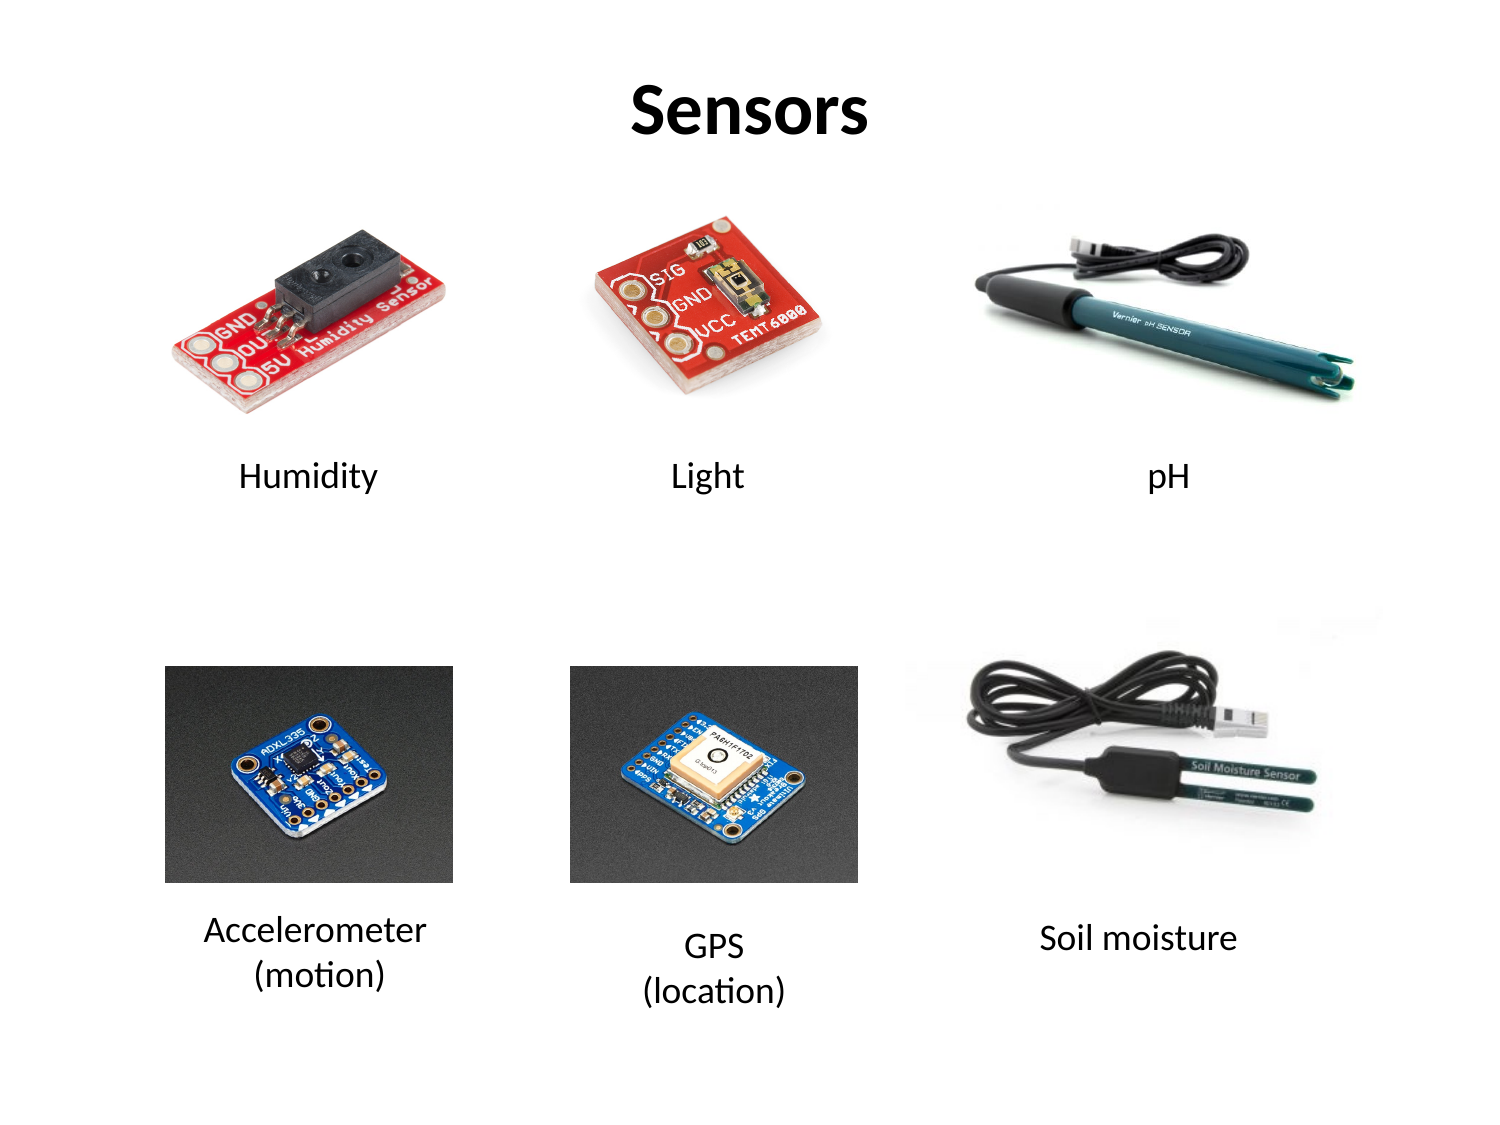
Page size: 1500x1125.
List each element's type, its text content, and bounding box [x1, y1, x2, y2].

picture [570, 666, 858, 883]
text_box Humidity [224, 475, 394, 504]
picture [158, 174, 459, 475]
text_box Sensors [615, 52, 885, 158]
picture [955, 204, 1383, 445]
text_box GPS (location) [627, 913, 802, 1019]
picture [895, 593, 1383, 896]
text_box pH [1132, 445, 1206, 504]
text_box Light [656, 459, 760, 504]
text_box Accelerometer (motion) [188, 897, 451, 1003]
text_box Soil moisture [1024, 905, 1253, 966]
picture [557, 158, 858, 459]
picture [165, 666, 453, 883]
